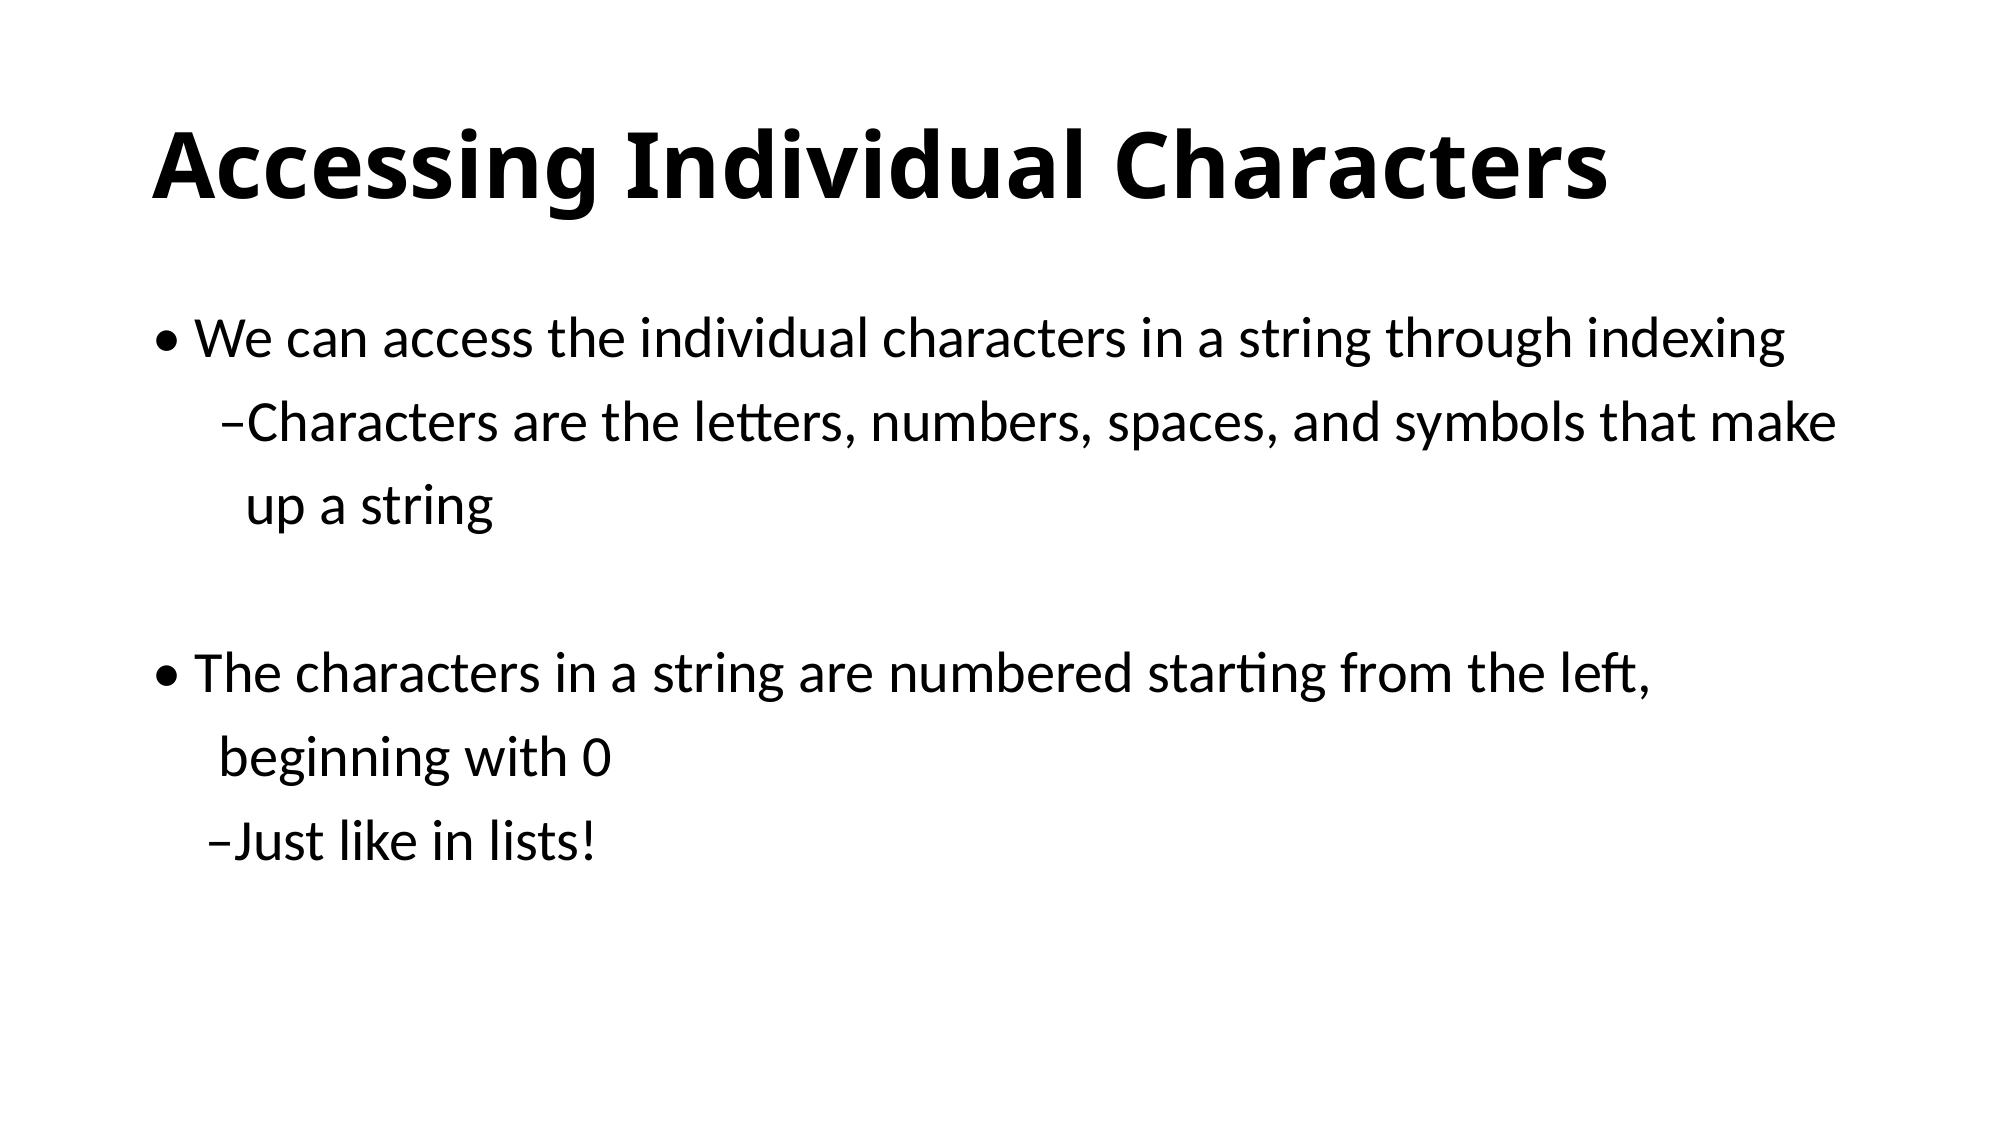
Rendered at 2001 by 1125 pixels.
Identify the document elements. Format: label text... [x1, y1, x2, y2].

title Accessing Individual Characters [137, 59, 1863, 278]
list • We can access the individual characters in a string through indexing –Characters are the letters, numbers, spaces, and symbols that make up a string • The characters in a string are numbered starting from the left, beginning with 0 –Just like in lists! [137, 299, 1863, 1014]
